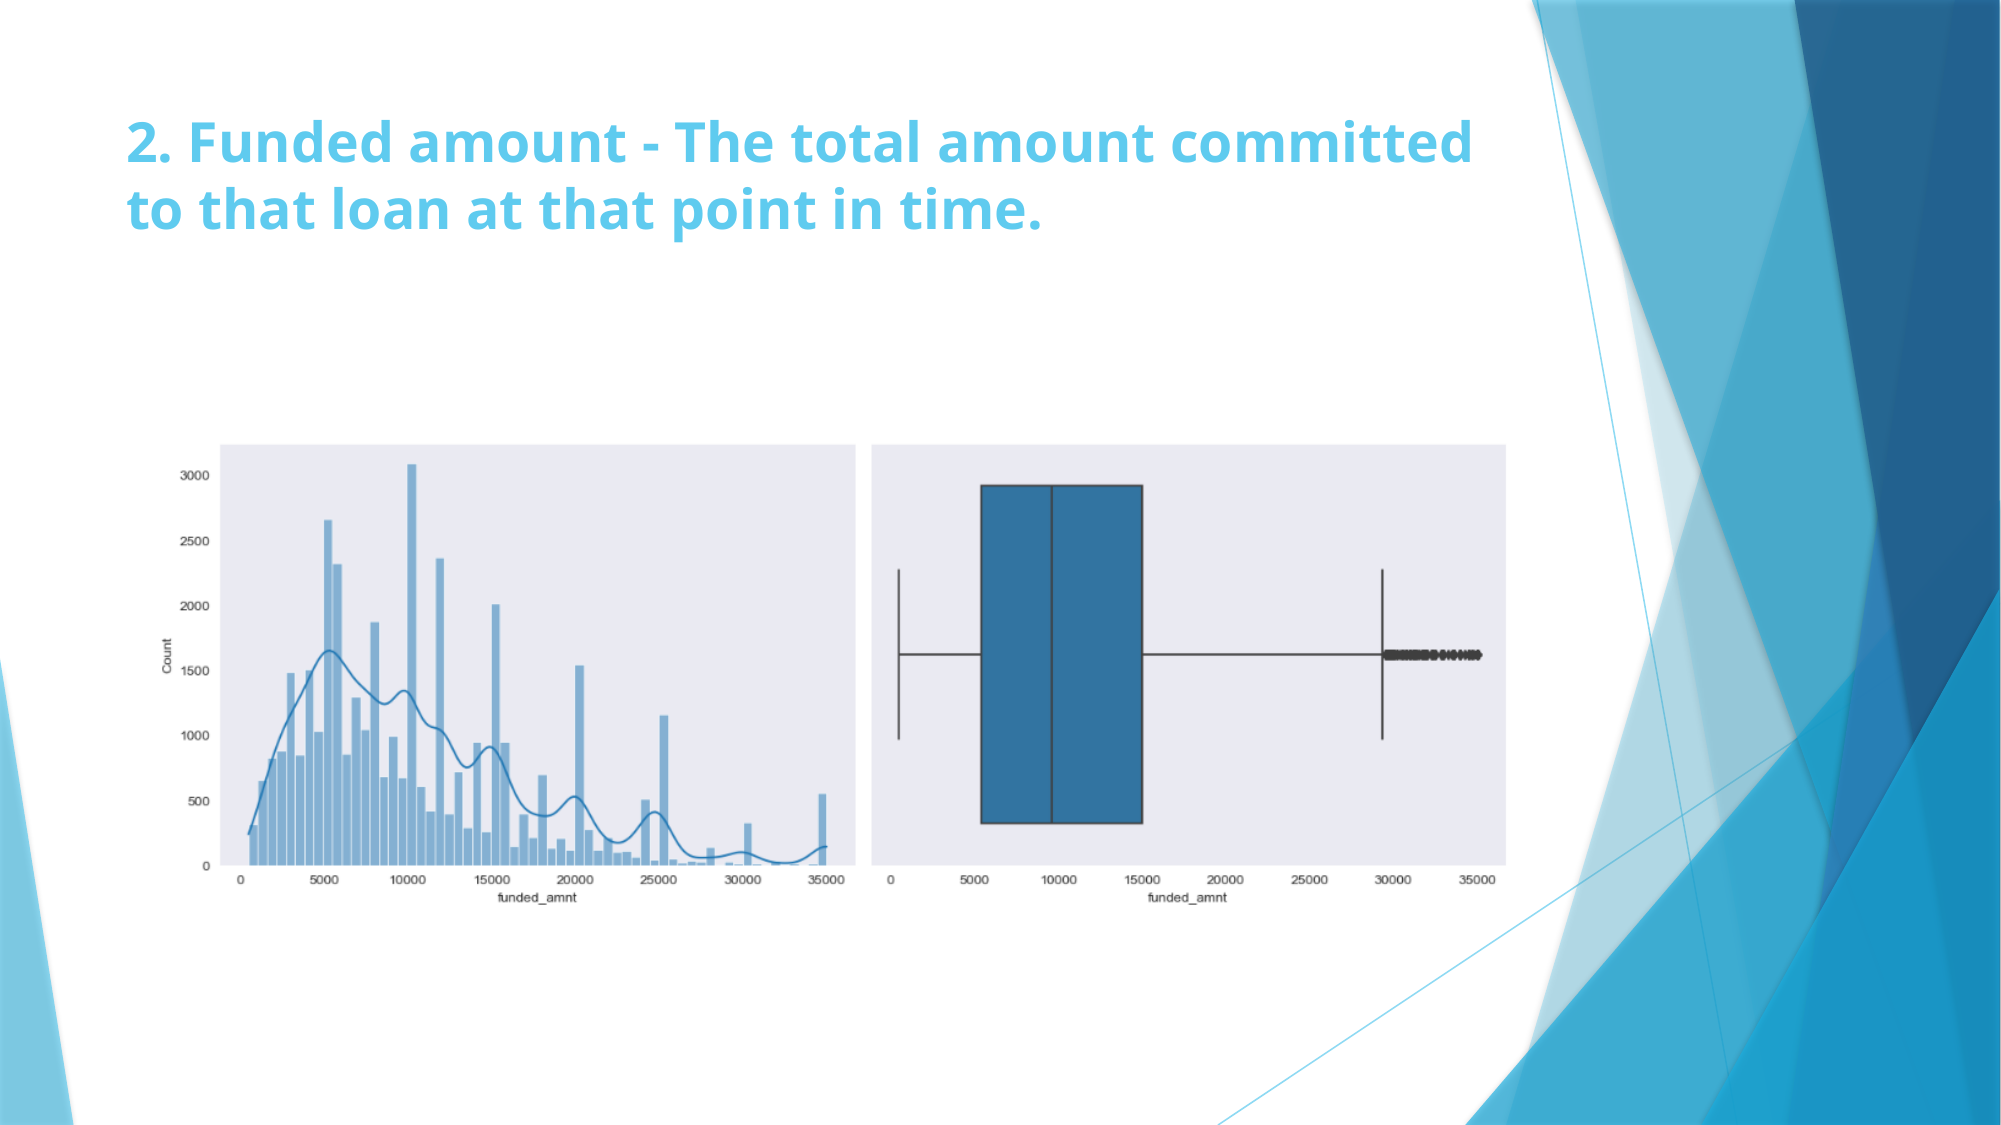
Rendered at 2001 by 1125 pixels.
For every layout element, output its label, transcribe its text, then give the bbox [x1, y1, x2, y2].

title 2. Funded amount - The total amount committed to that loan at that point in time. [111, 99, 1522, 317]
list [110, 434, 1522, 911]
